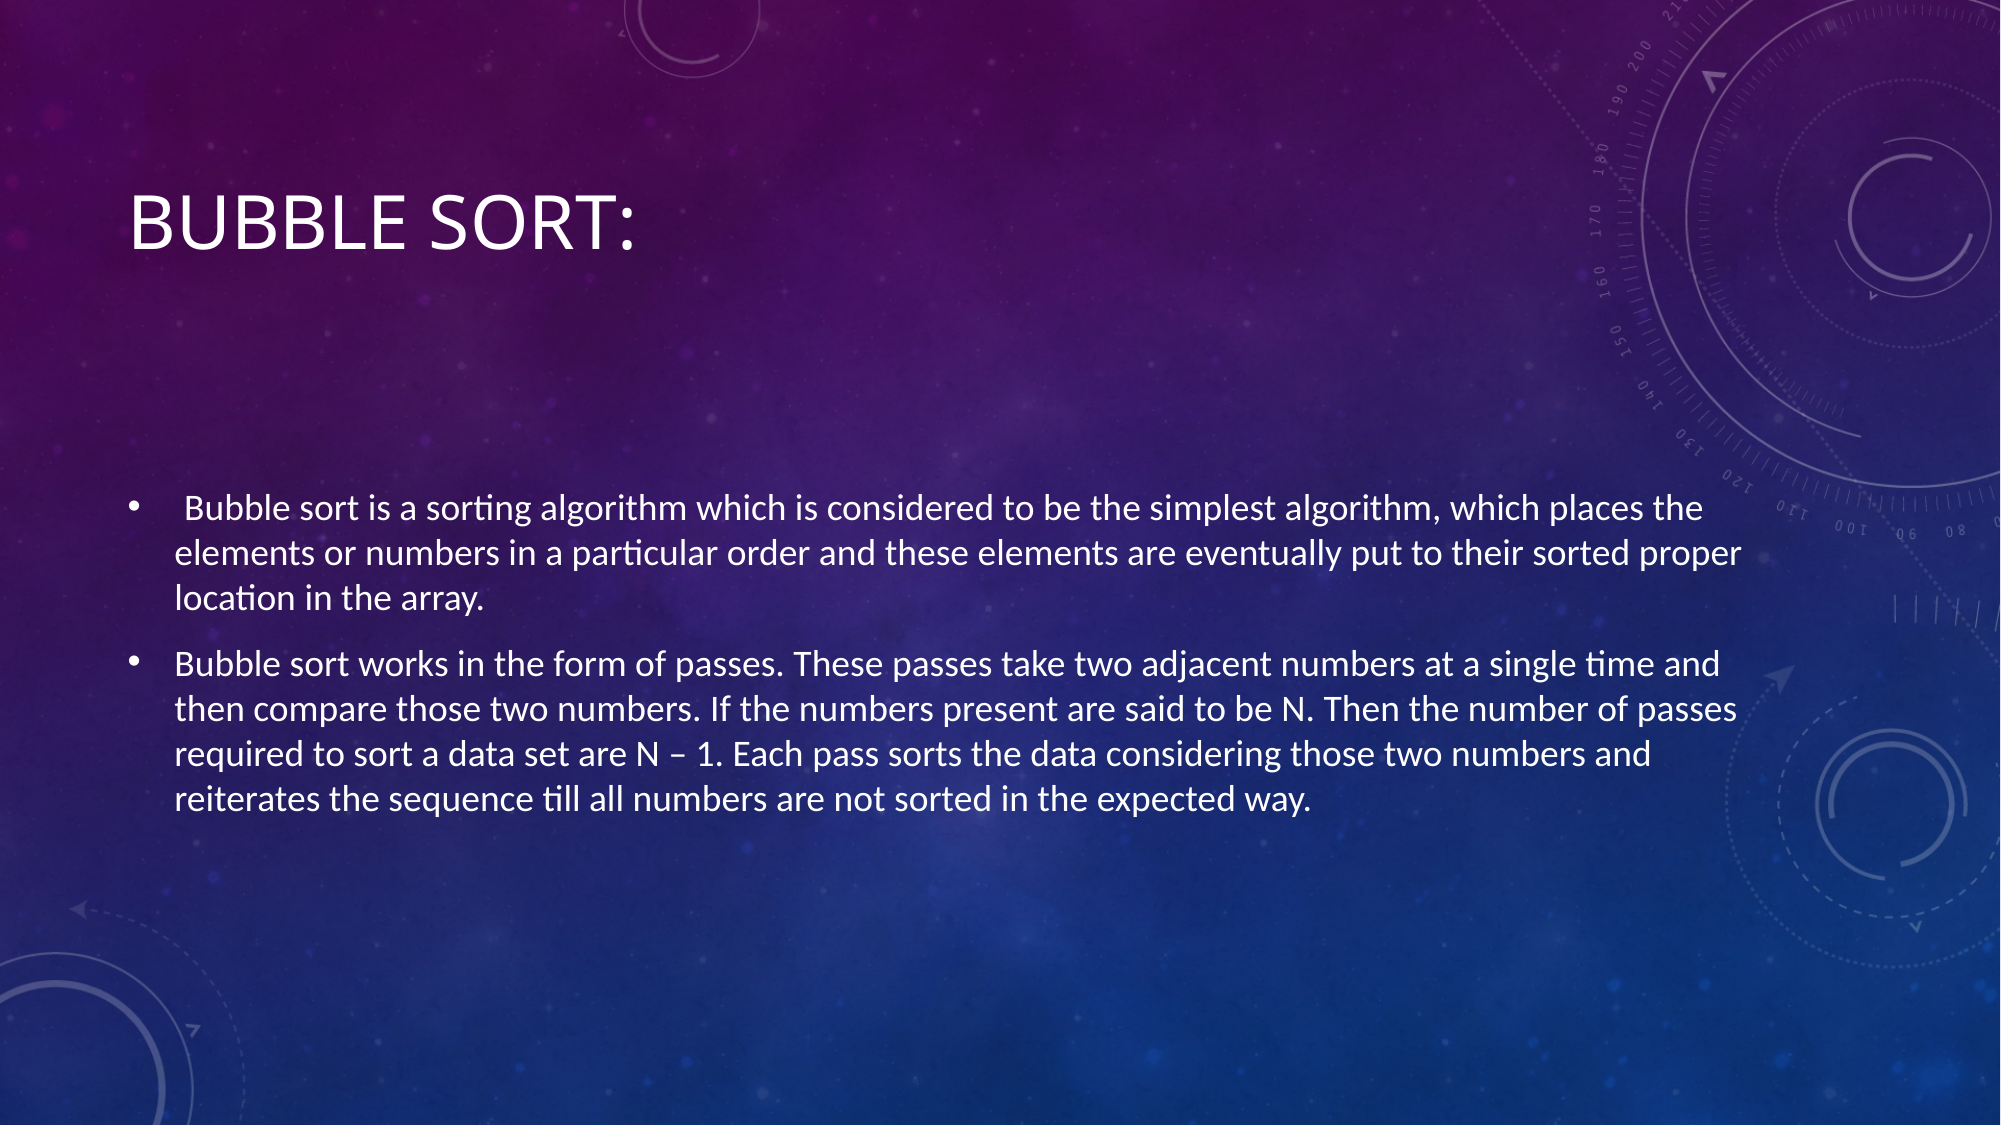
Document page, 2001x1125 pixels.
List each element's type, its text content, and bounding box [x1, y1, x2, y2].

picture [0, 0, 2001, 1125]
list Bubble sort is a sorting algorithm which is considered to be the simplest algorithm, which places the elements or numbers in a particular order and these elements are eventually put to their sorted proper location in the array. Bubble sort works in the form of passes. These passes take two adjacent numbers at a single time and then compare those two numbers. If the numbers present are said to be N. Then the number of passes required to sort a data set are N – 1. Each pass sorts the data considering those two numbers and reiterates the sequence till all numbers are not sorted in the expected way. [112, 351, 1775, 950]
title BUBBLE SORT: [112, 99, 1775, 339]
